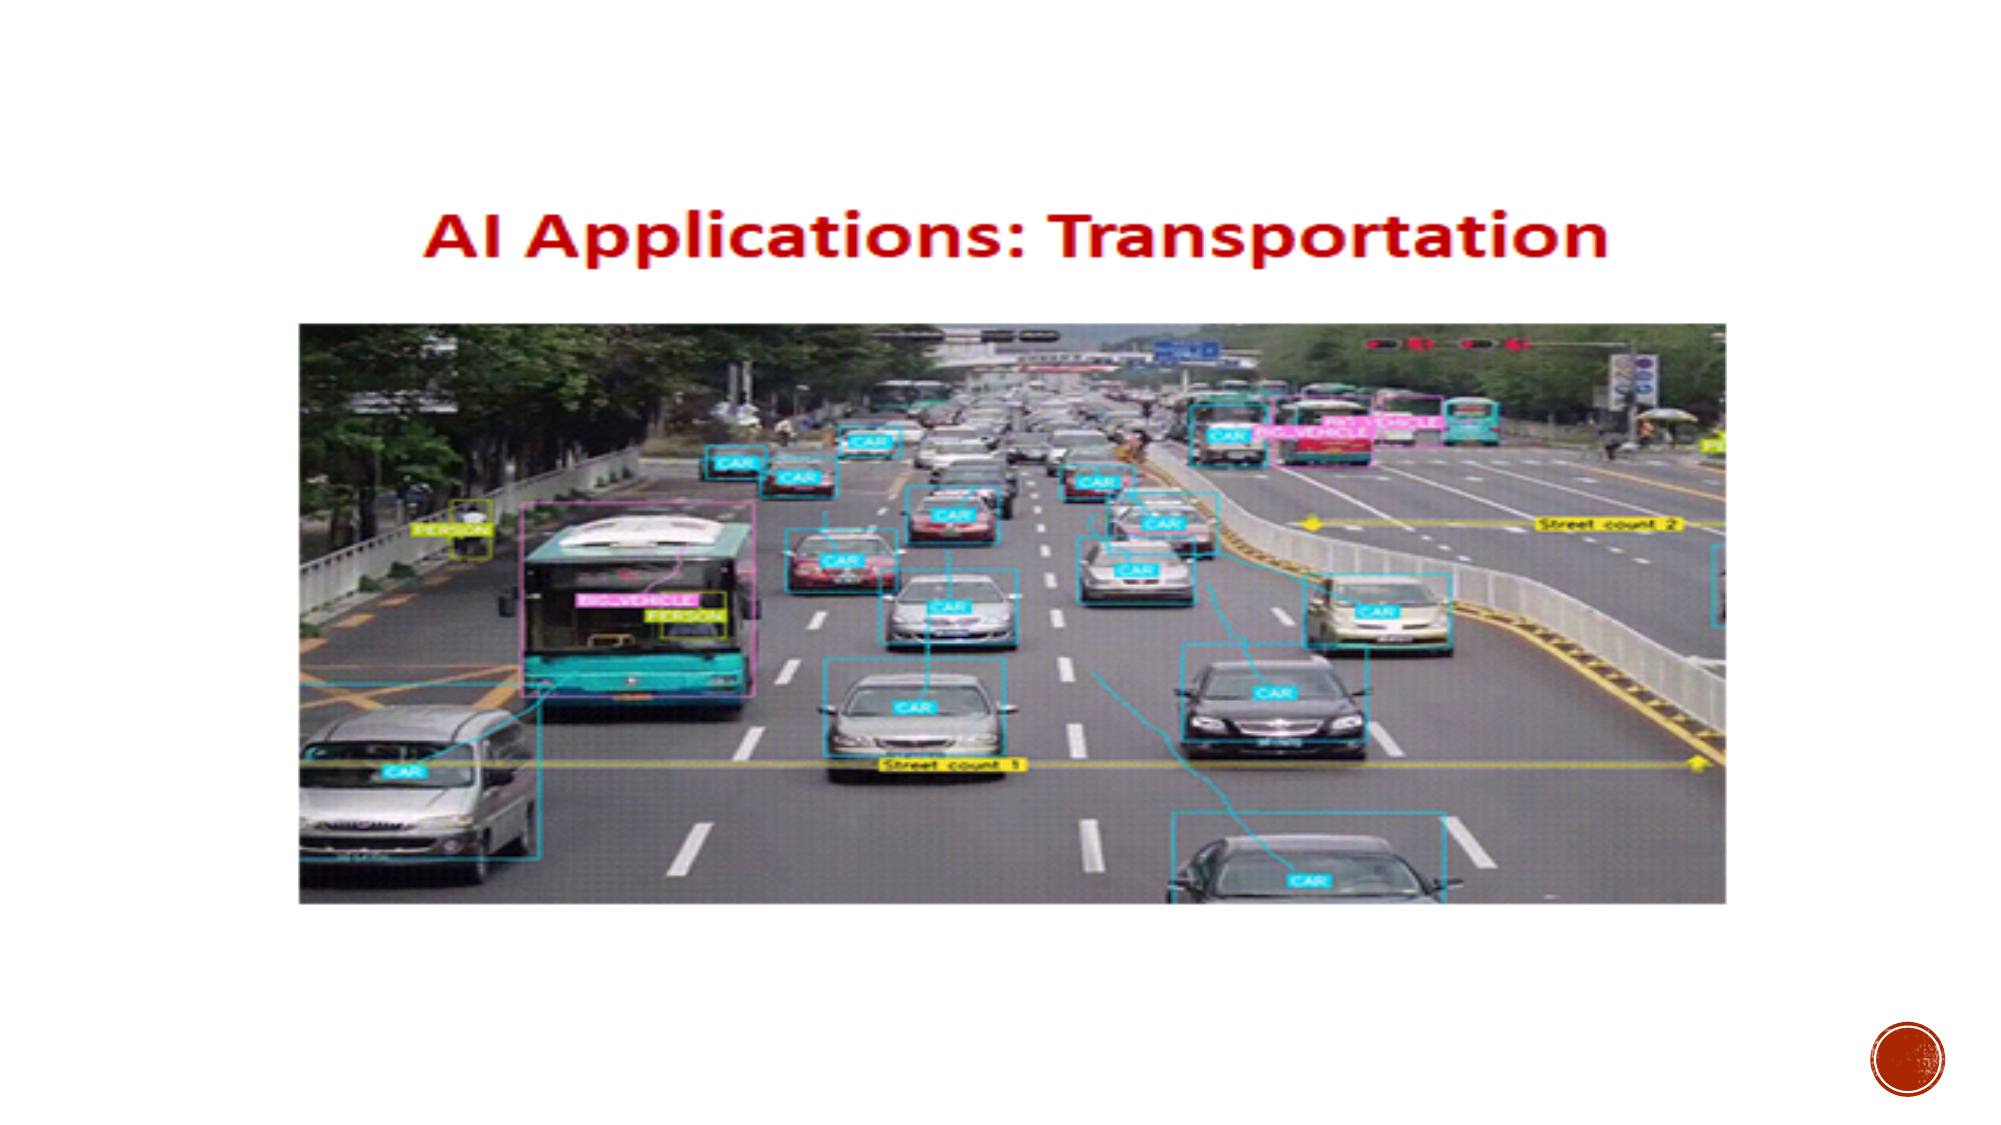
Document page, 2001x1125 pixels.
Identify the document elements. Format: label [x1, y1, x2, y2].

picture [259, 129, 1782, 983]
picture [1870, 1021, 1946, 1097]
